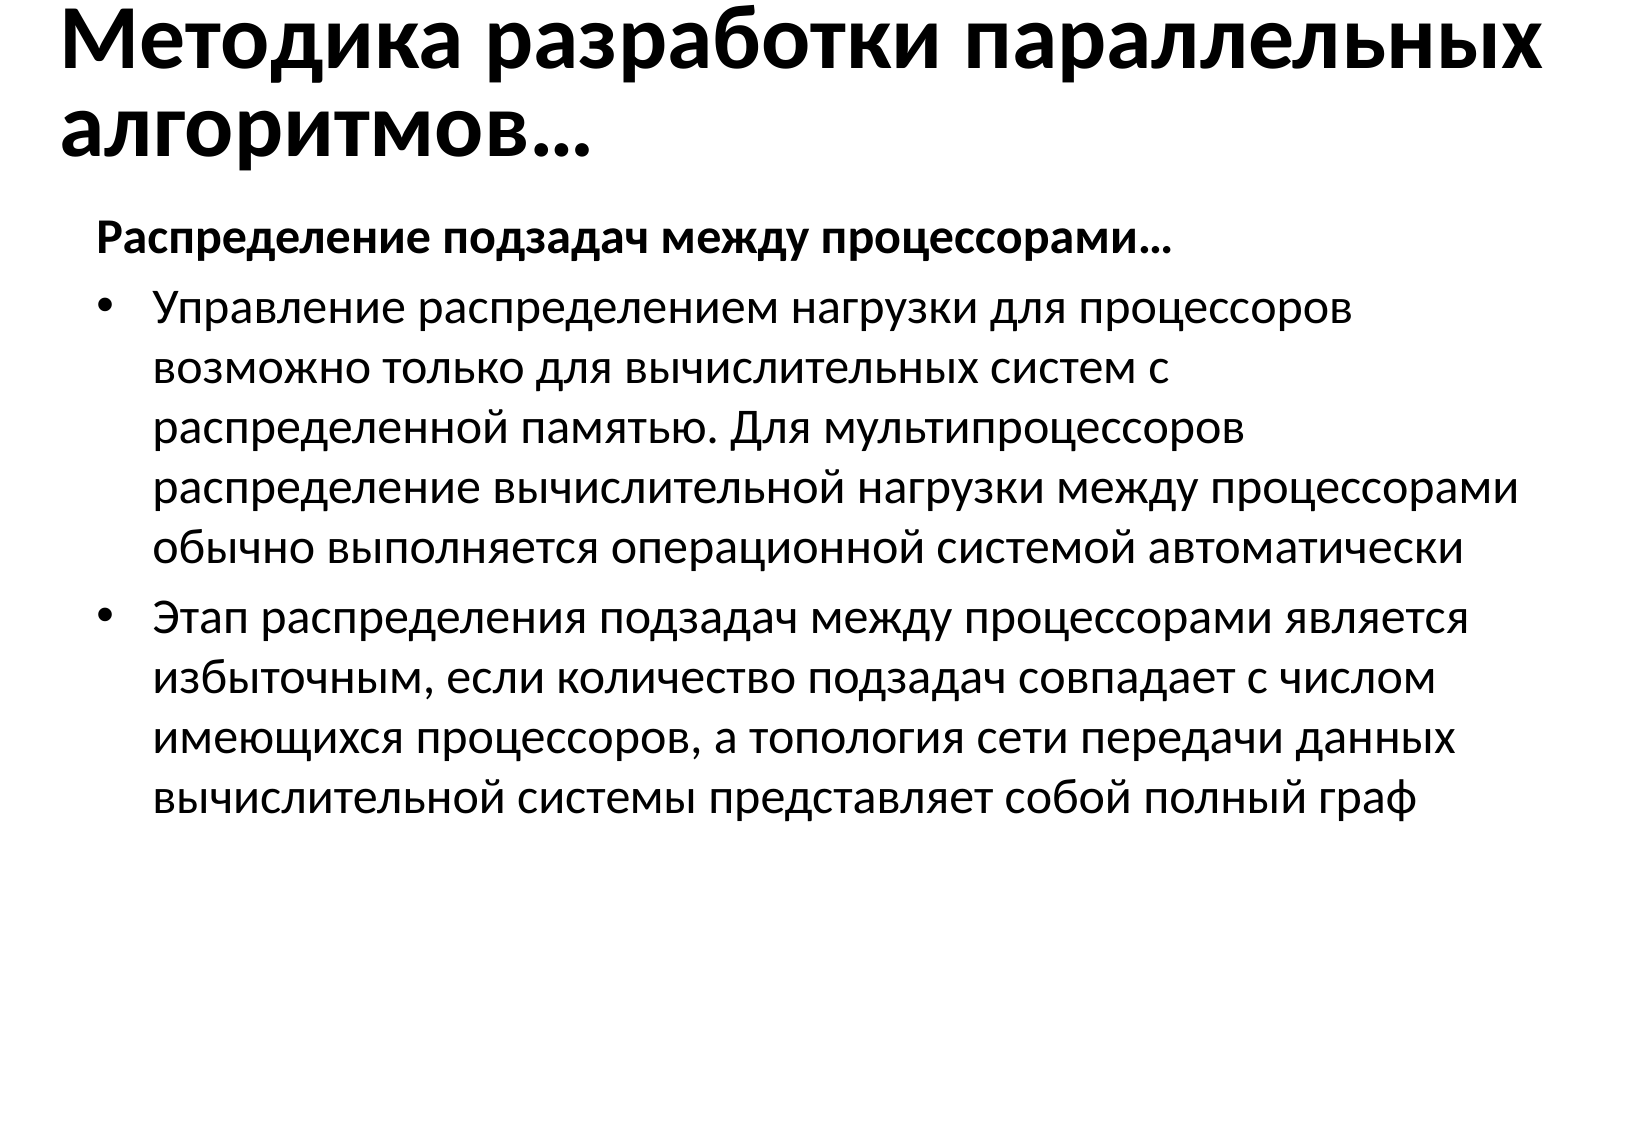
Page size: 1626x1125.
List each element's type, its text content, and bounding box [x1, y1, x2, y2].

list Распределение подзадач между процессорами… Управление распределением нагрузки для процессоров возможно только для вычислительных систем с распределенной памятью. Для мультипроцессоров распределение вычислительной нагрузки между процессорами обычно выполняется операционной системой автоматически Этап распределения подзадач между процессорами является избыточным, если количество подзадач совпадает с числом имеющихся процессоров, а топология сети передачи данных вычислительной системы представляет собой полный граф [80, 538, 1546, 1036]
title Методика разработки параллельных алгоритмов… [44, 0, 1593, 189]
list Распределение подзадач между процессорами… Управление распределением нагрузки для процессоров возможно только для вычислительных систем с распределенной памятью. Для мультипроцессоров распределение вычислительной нагрузки между процессорами обычно выполняется операционной системой автоматически Этап распределения подзадач между процессорами является избыточным, если количество подзадач совпадает с числом имеющихся процессоров, а топология сети передачи данных вычислительной системы представляет собой полный граф [80, 196, 1546, 537]
